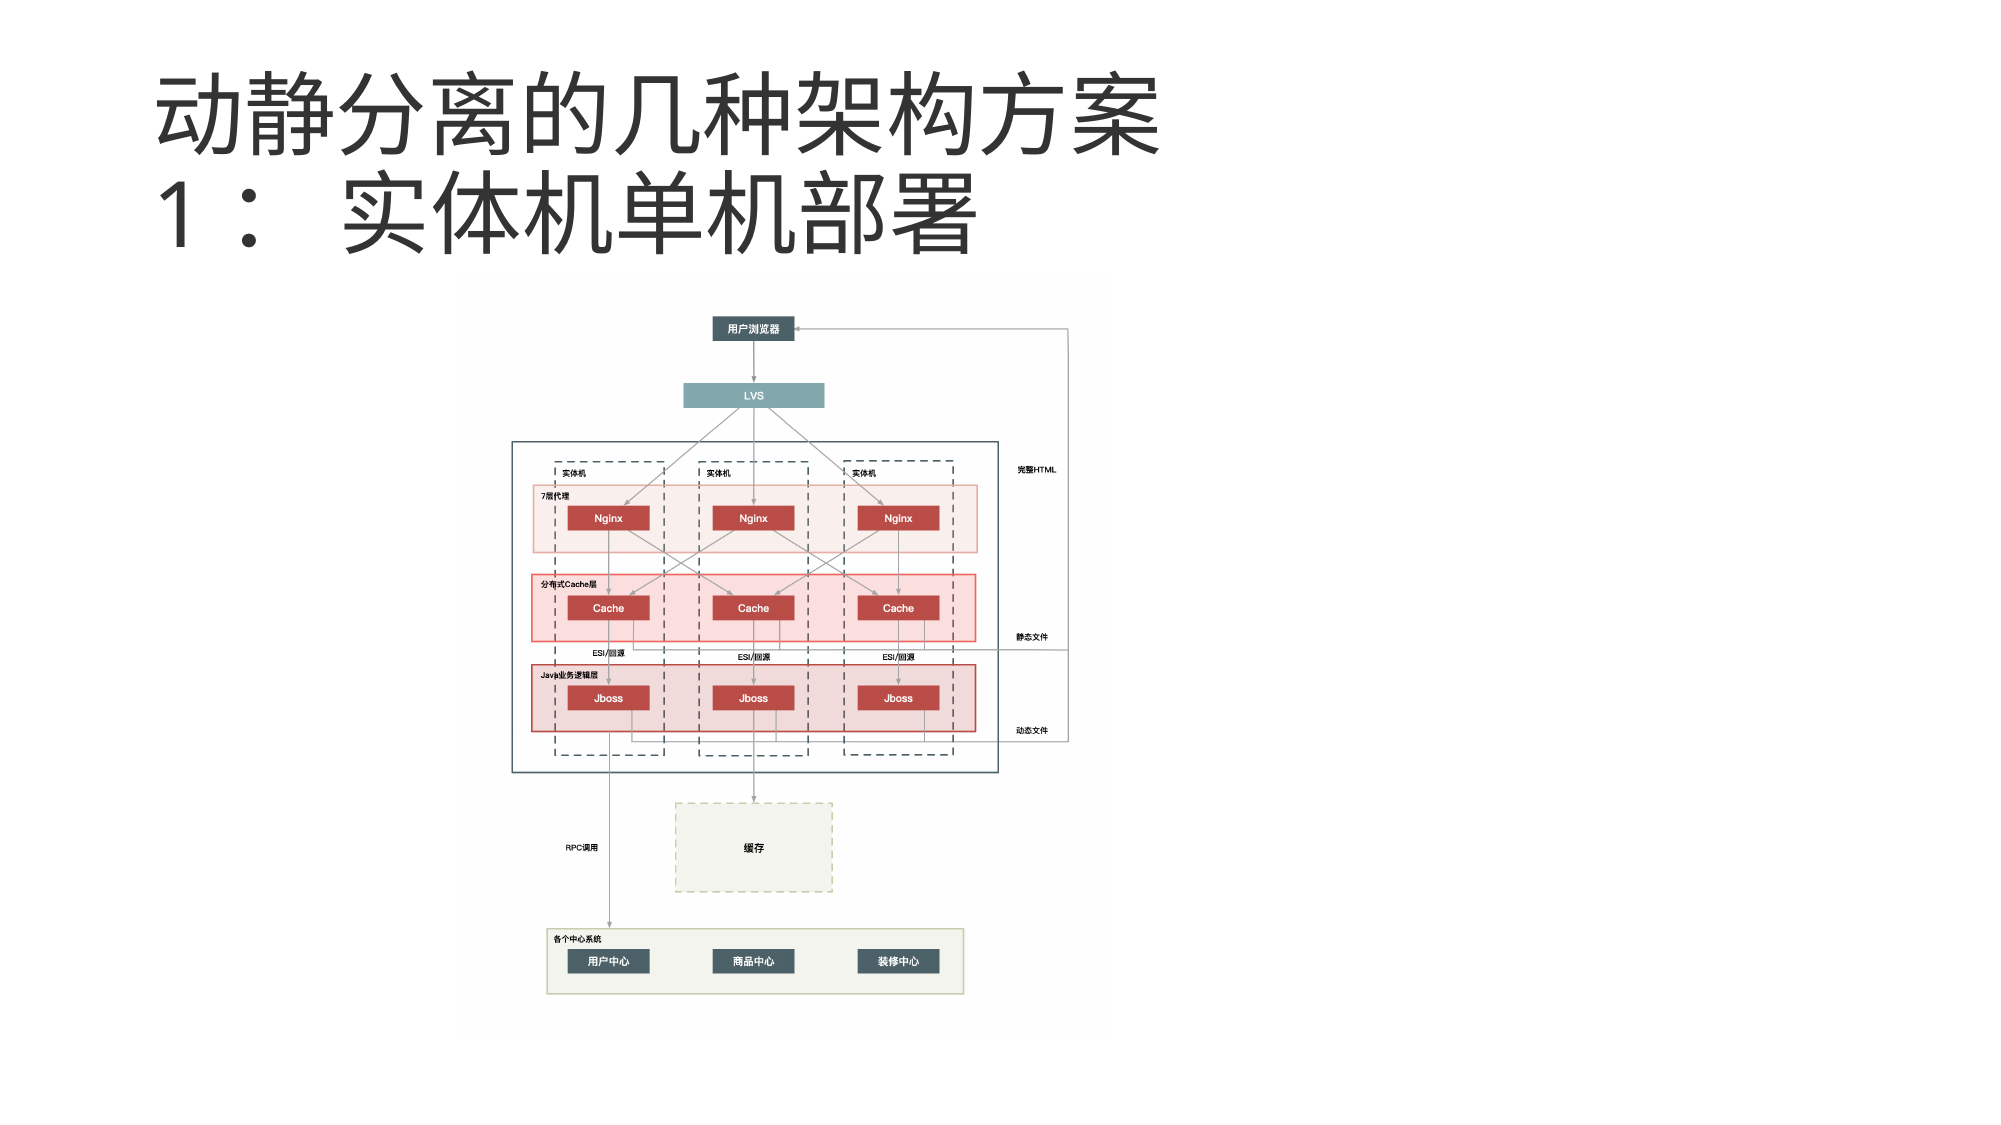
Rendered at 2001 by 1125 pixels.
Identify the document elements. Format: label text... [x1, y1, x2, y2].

title 动静分离的几种架构方案 1： 实体机单机部署 [137, 59, 1863, 278]
picture [457, 277, 1113, 1036]
